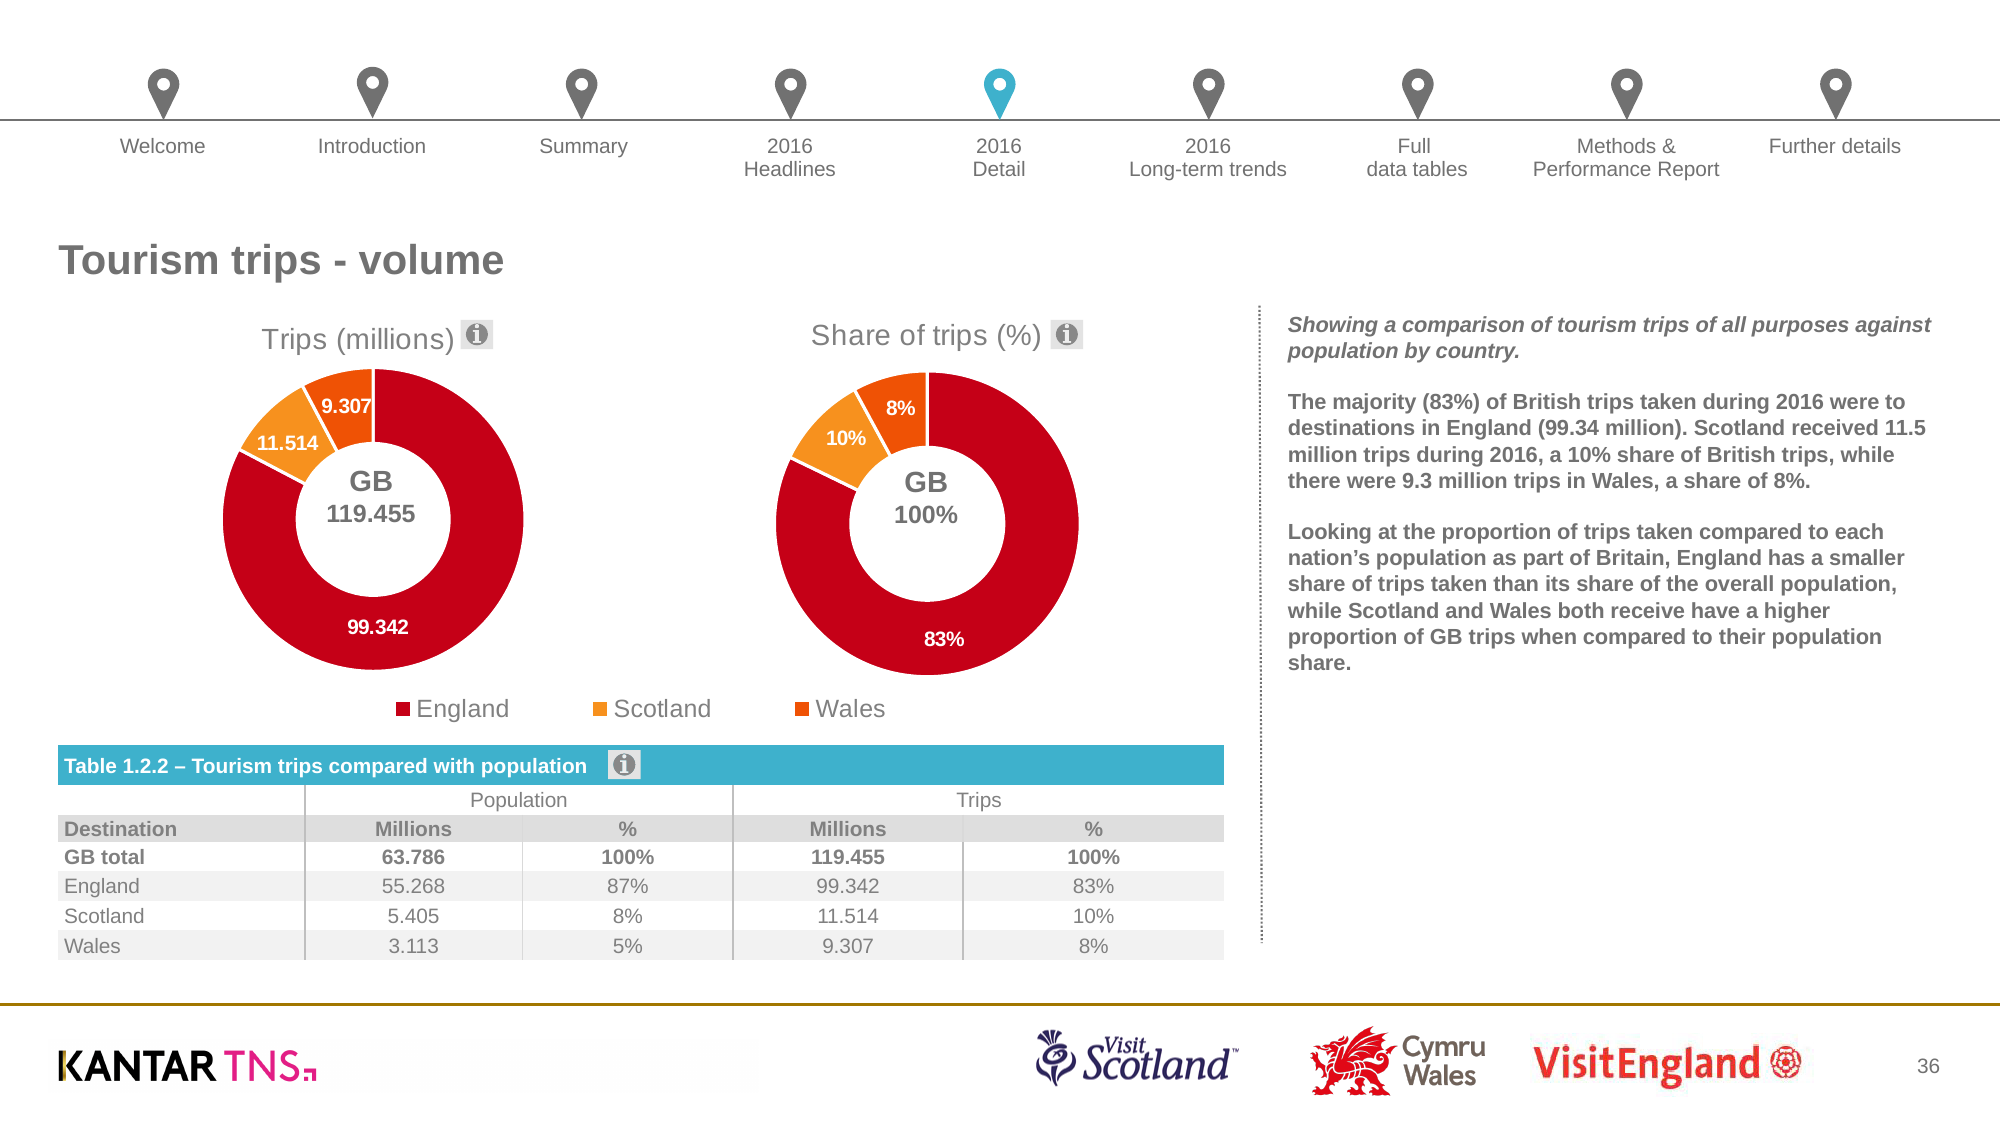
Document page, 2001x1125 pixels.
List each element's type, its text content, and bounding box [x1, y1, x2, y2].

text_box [1287, 310, 1941, 937]
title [58, 167, 1937, 283]
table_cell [58, 785, 304, 960]
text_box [356, 66, 389, 119]
picture [1002, 1008, 1266, 1114]
picture [48, 1039, 759, 1093]
chart [43, 301, 1133, 738]
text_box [147, 68, 180, 119]
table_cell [734, 785, 1224, 960]
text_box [607, 749, 642, 780]
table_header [58, 745, 1224, 785]
picture [1310, 1026, 1485, 1096]
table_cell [306, 785, 732, 960]
slide_number 36 [1780, 1048, 1941, 1082]
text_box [0, 68, 2000, 121]
